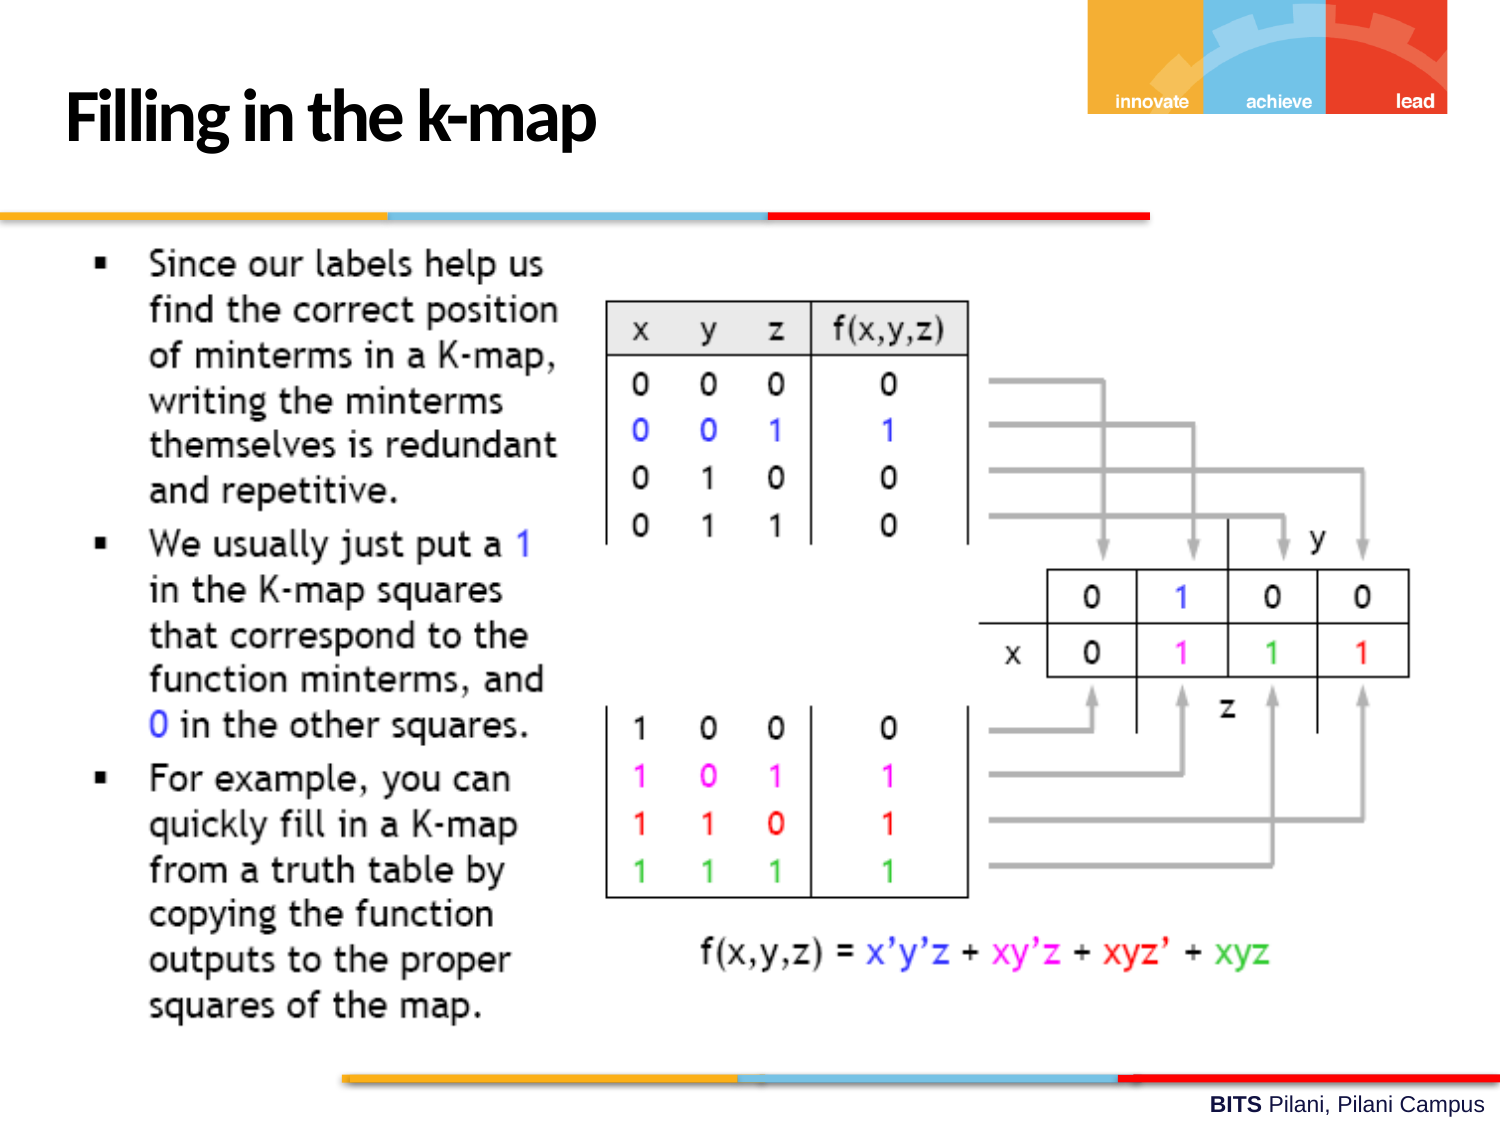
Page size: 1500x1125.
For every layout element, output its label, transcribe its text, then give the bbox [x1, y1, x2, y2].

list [56, 237, 1444, 1060]
picture [1087, 0, 1448, 114]
list Filling in the k-map [50, 24, 1088, 213]
